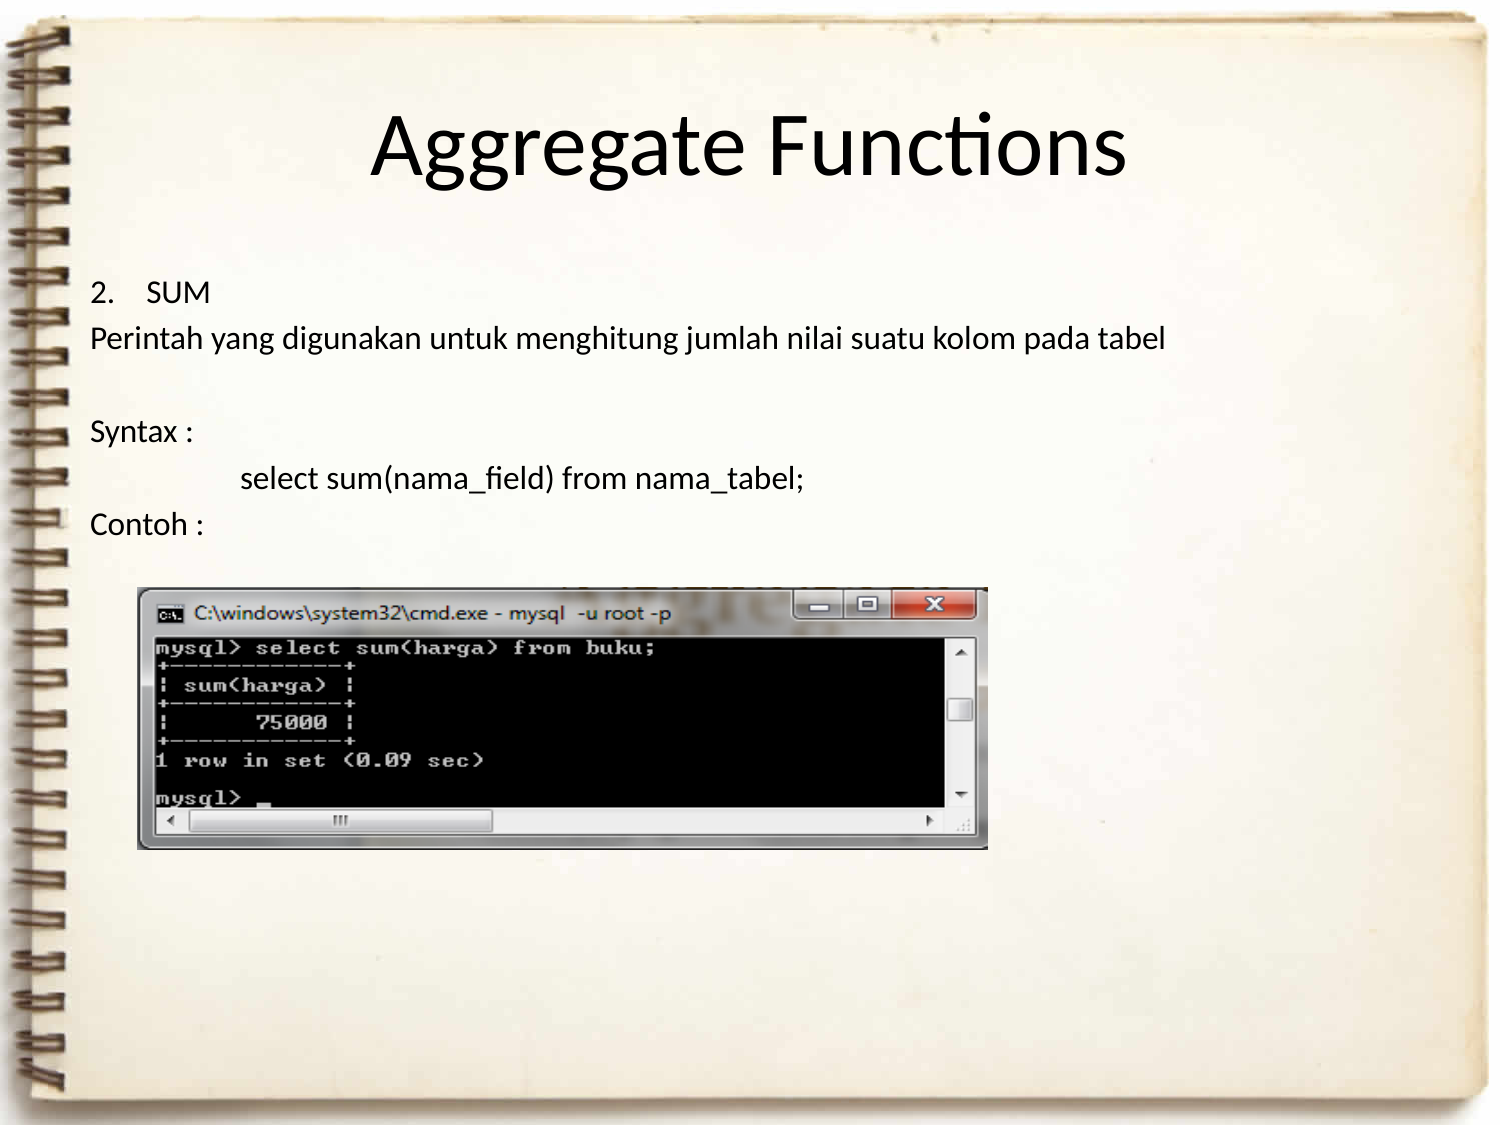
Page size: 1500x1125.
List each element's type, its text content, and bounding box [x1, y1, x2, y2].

list SUM Perintah yang digunakan untuk menghitung jumlah nilai suatu kolom pada tabel Syntax : select sum(nama_field) from nama_tabel; Contoh : [75, 262, 1425, 1005]
title Aggregate Functions [75, 45, 1425, 233]
picture [0, 0, 1500, 1125]
